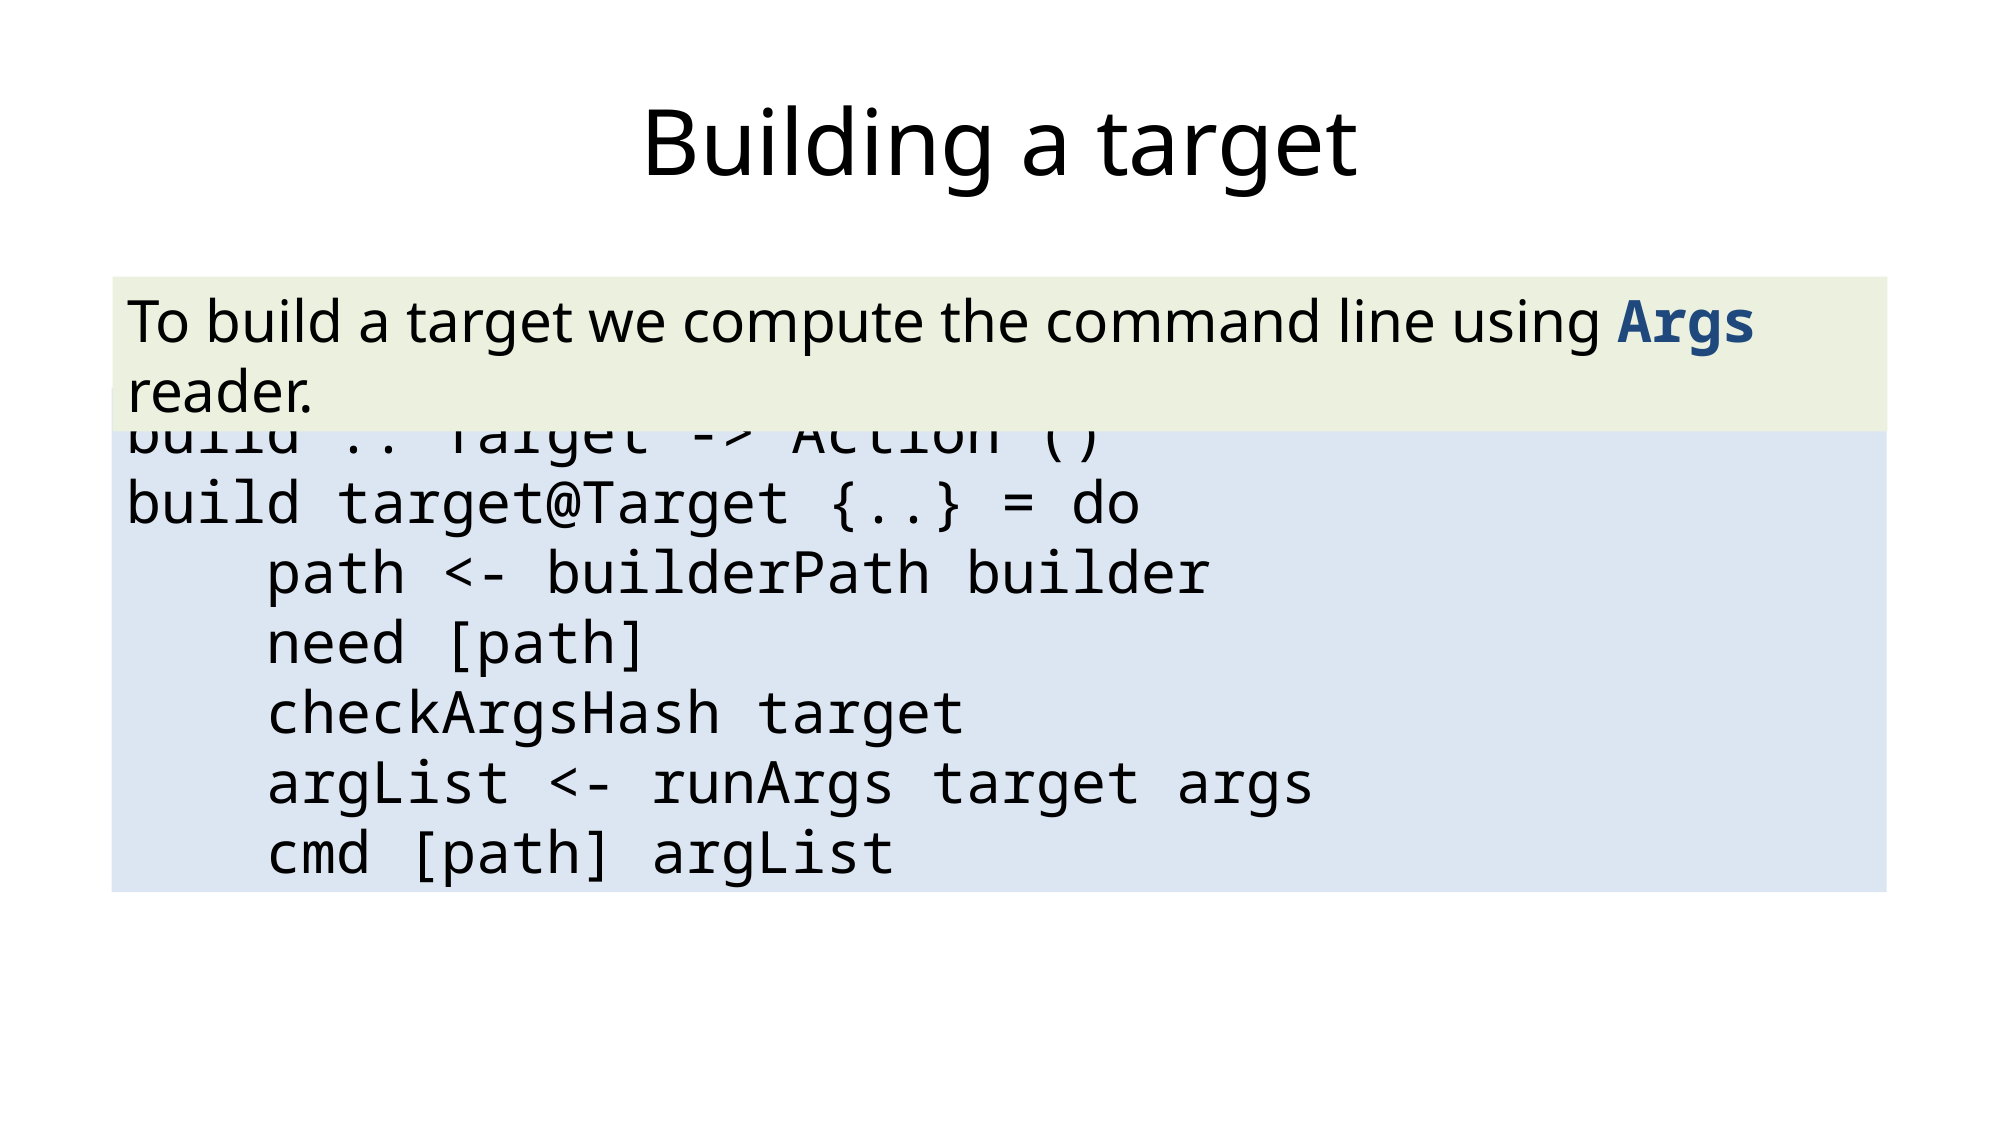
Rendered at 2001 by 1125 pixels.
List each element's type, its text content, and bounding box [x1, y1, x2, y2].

text_box To build a target we compute the command line using Args reader. [112, 276, 1888, 432]
title Building a target [99, 45, 1900, 233]
text_box build :: Target -> Action () build target@Target {..} = do path <- builderPath builder need [path] checkArgsHash target argList <- runArgs target args cmd [path] argList [111, 387, 1887, 893]
